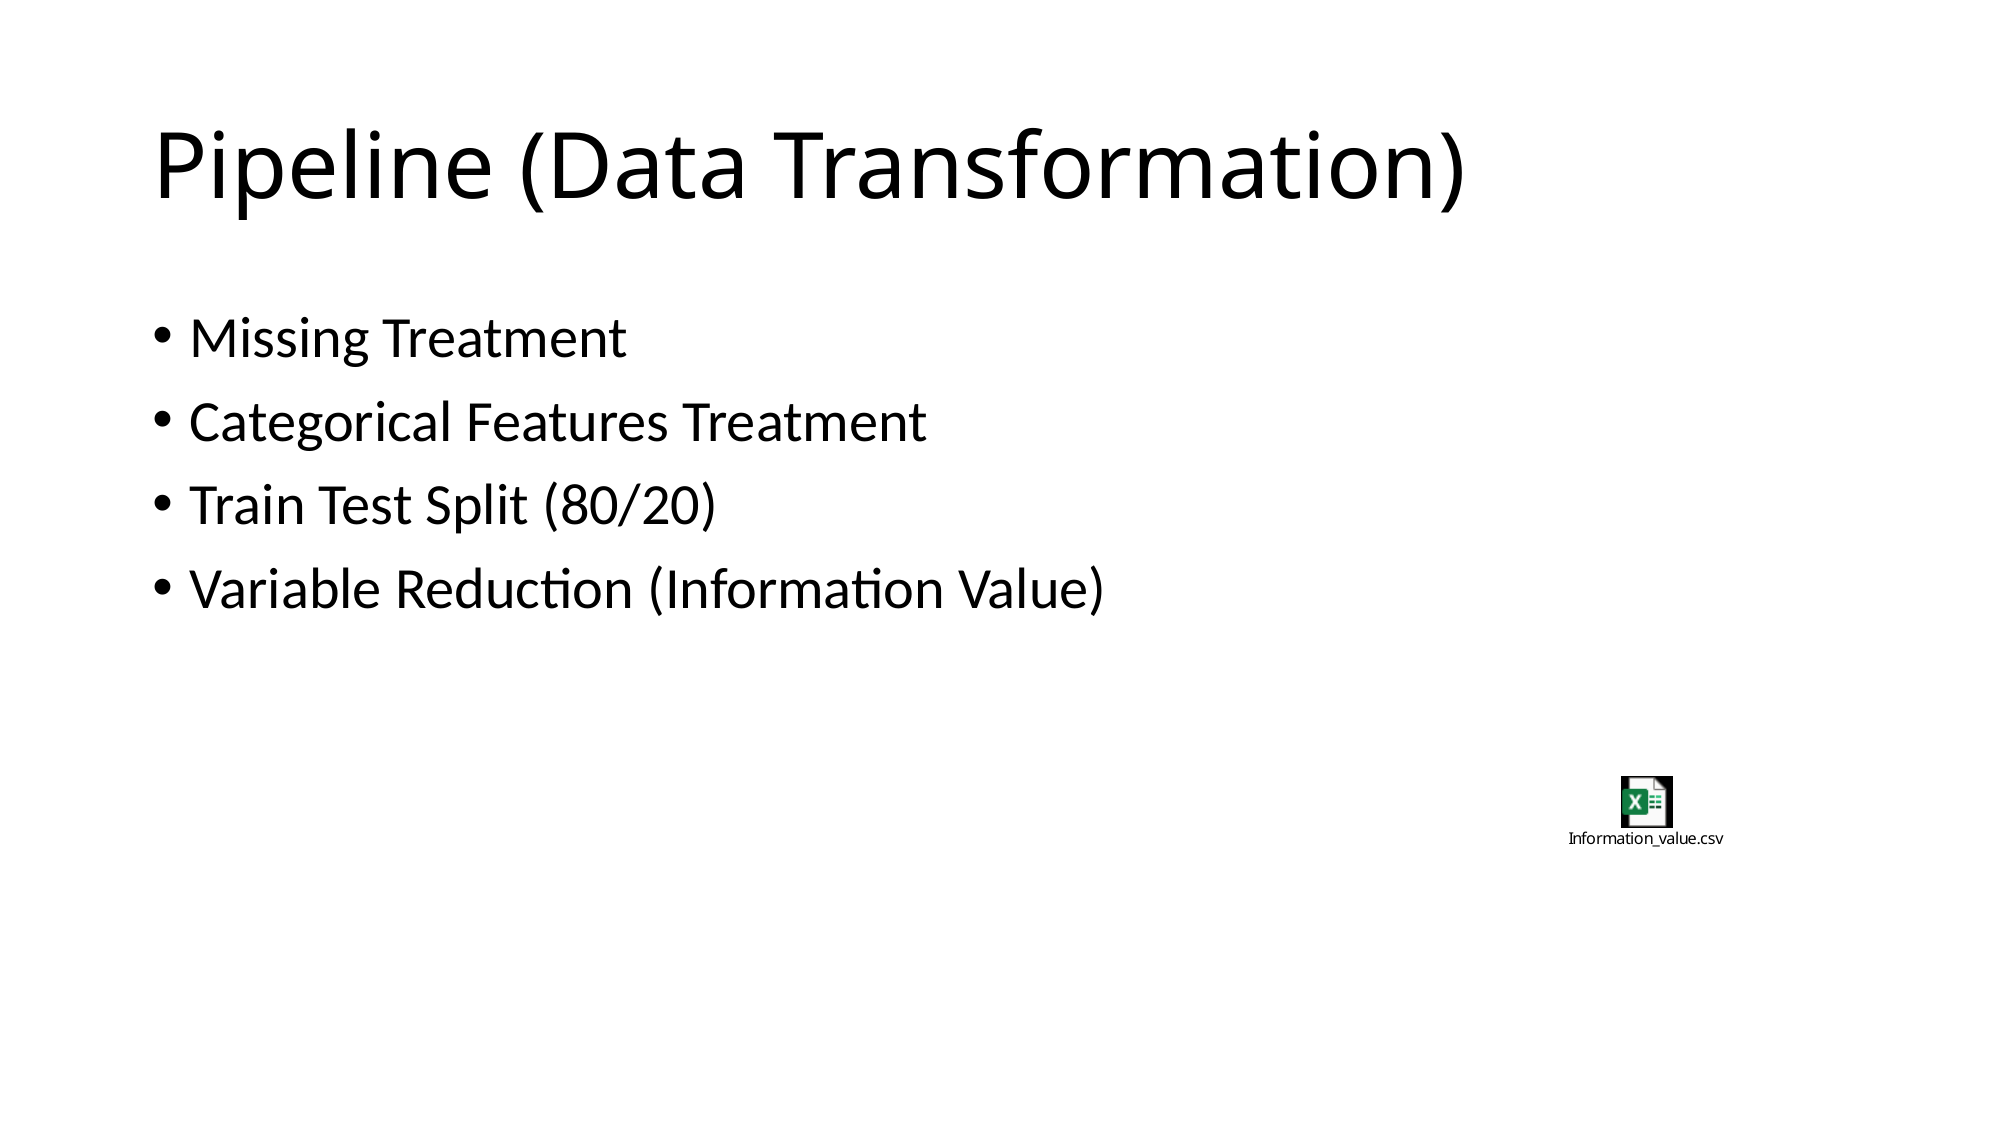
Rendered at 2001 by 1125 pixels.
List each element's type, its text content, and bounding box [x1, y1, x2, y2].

title Pipeline (Data Transformation) [137, 59, 1647, 278]
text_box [1567, 774, 1727, 878]
list Missing Treatment Categorical Features Treatment Train Test Split (80/20) Variable Reduction (Information Value) [137, 299, 1863, 644]
